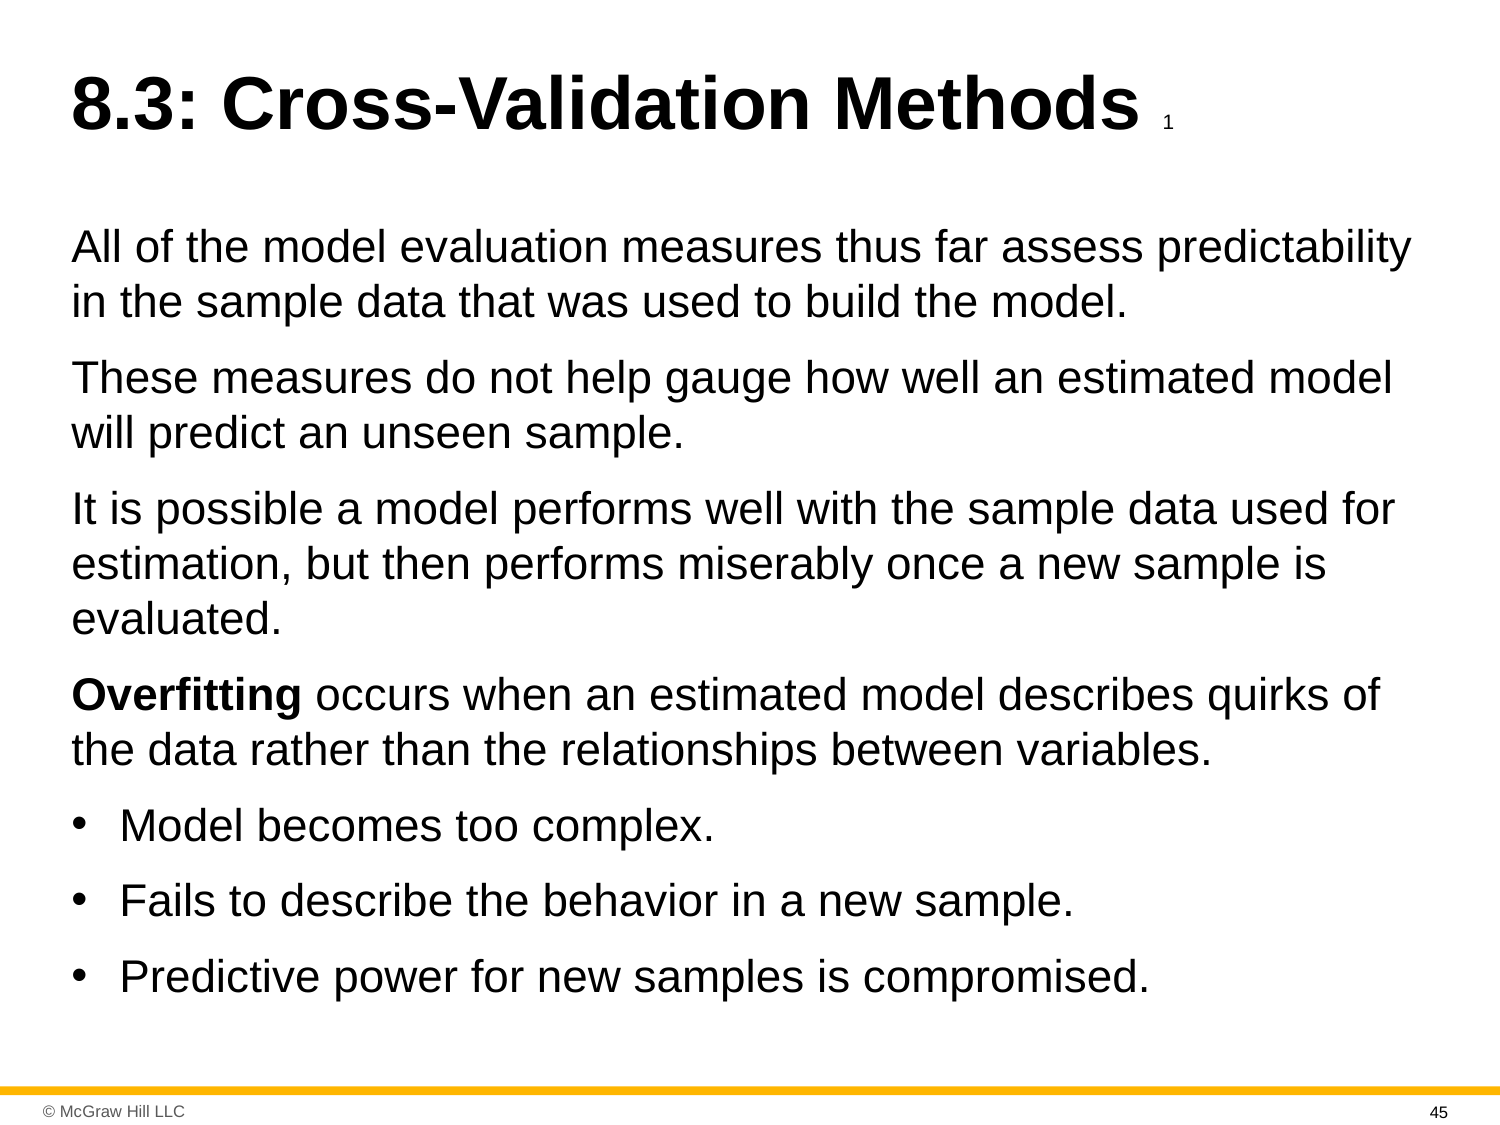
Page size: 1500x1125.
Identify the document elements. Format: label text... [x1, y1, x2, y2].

list All of the model evaluation measures thus far assess predictability in the sample data that was used to build the model. These measures do not help gauge how well an estimated model will predict an unseen sample. It is possible a model performs well with the sample data used for estimation, but then performs miserably once a new sample is evaluated. Overfitting occurs when an estimated model describes quirks of the data rather than the relationships between variables. Model becomes too complex. Fails to describe the behavior in a new sample. Predictive power for new samples is compromised. [56, 209, 1444, 1025]
slide_number 45 [1415, 1094, 1474, 1122]
title 8.3: Cross-Validation Methods 1 [56, 31, 1444, 180]
